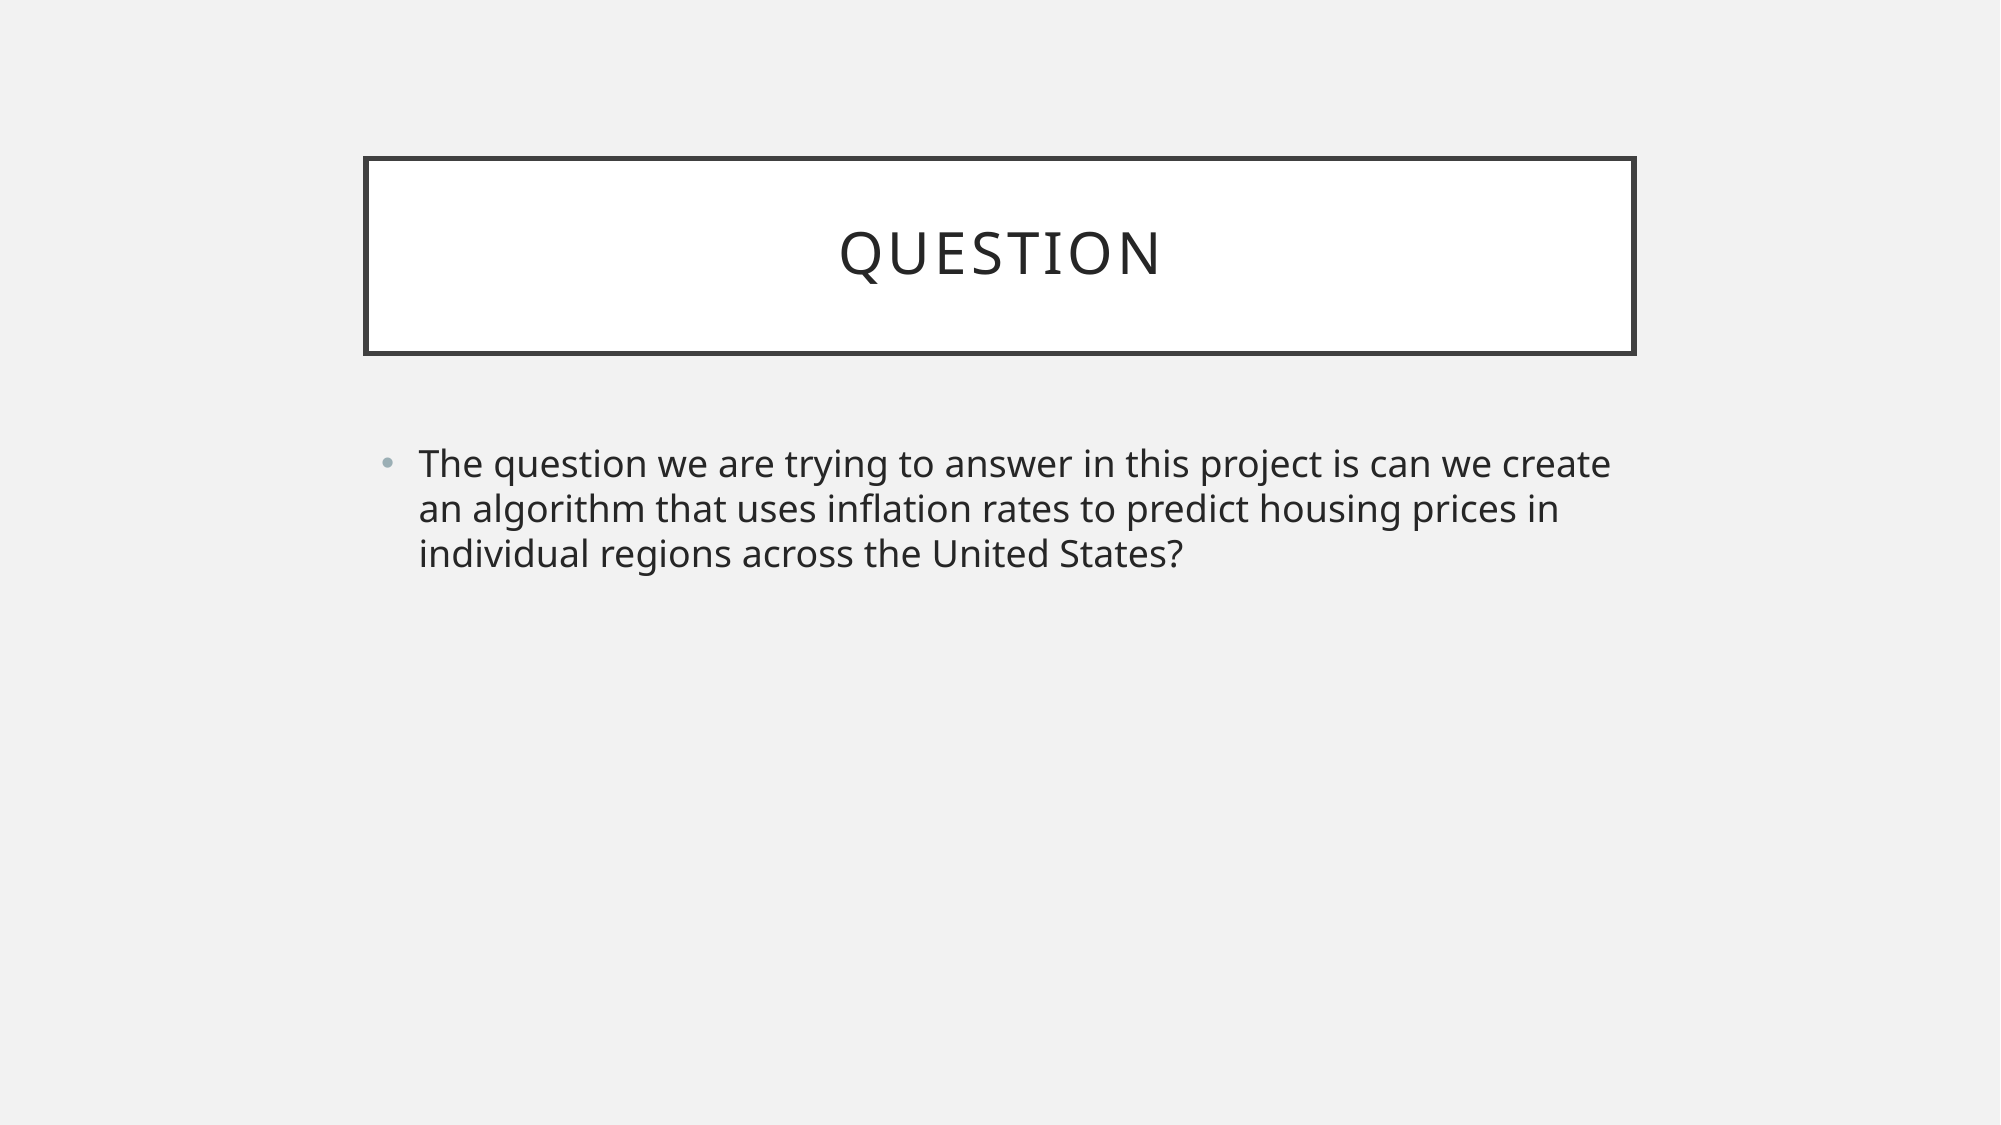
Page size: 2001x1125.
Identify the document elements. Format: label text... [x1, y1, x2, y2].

title Question [363, 156, 1637, 356]
list The question we are trying to answer in this project is can we create an algorithm that uses inflation rates to predict housing prices in individual regions across the United States? [366, 432, 1634, 942]
